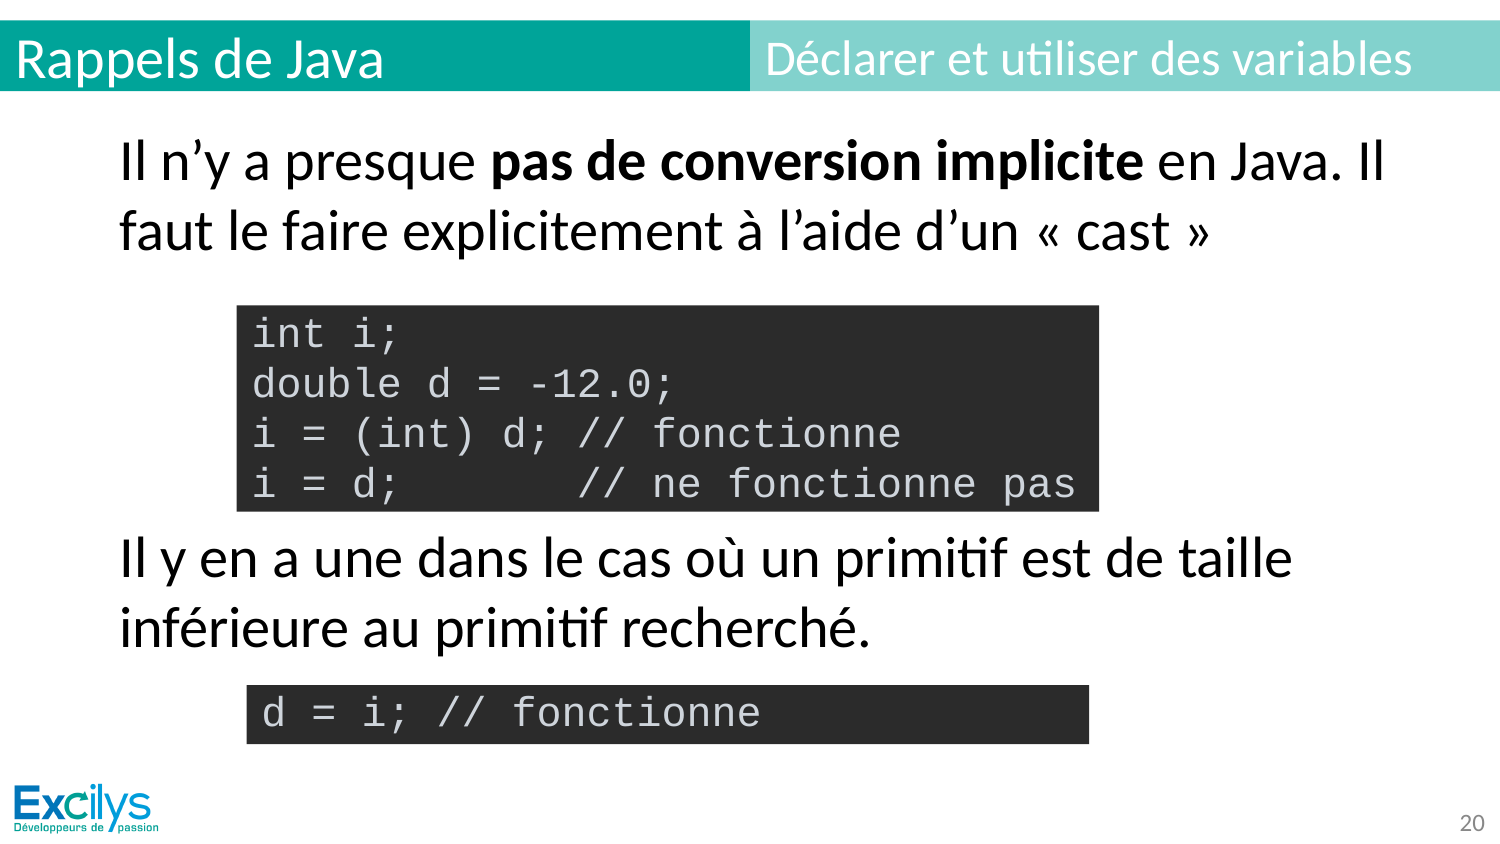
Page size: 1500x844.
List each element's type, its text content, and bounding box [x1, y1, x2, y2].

picture [11, 764, 160, 844]
picture [112, 800, 120, 810]
list Il n’y a presque pas de conversion implicite en Java. Il faut le faire explicitement à l’aide d’un « cast » Il y en a une dans le cas où un primitif est de taille inférieure au primitif recherché. [29, 114, 1471, 800]
list Déclarer et utiliser des variables [750, 20, 1500, 92]
text_box d = i; // fonctionne [246, 685, 1090, 745]
title Rappels de Java [0, 20, 750, 92]
slide_number ‹#› [1319, 798, 1500, 844]
text_box int i; double d = -12.0; i = (int) d; // fonctionne i = d; // ne fonctionne pas [236, 305, 1100, 512]
